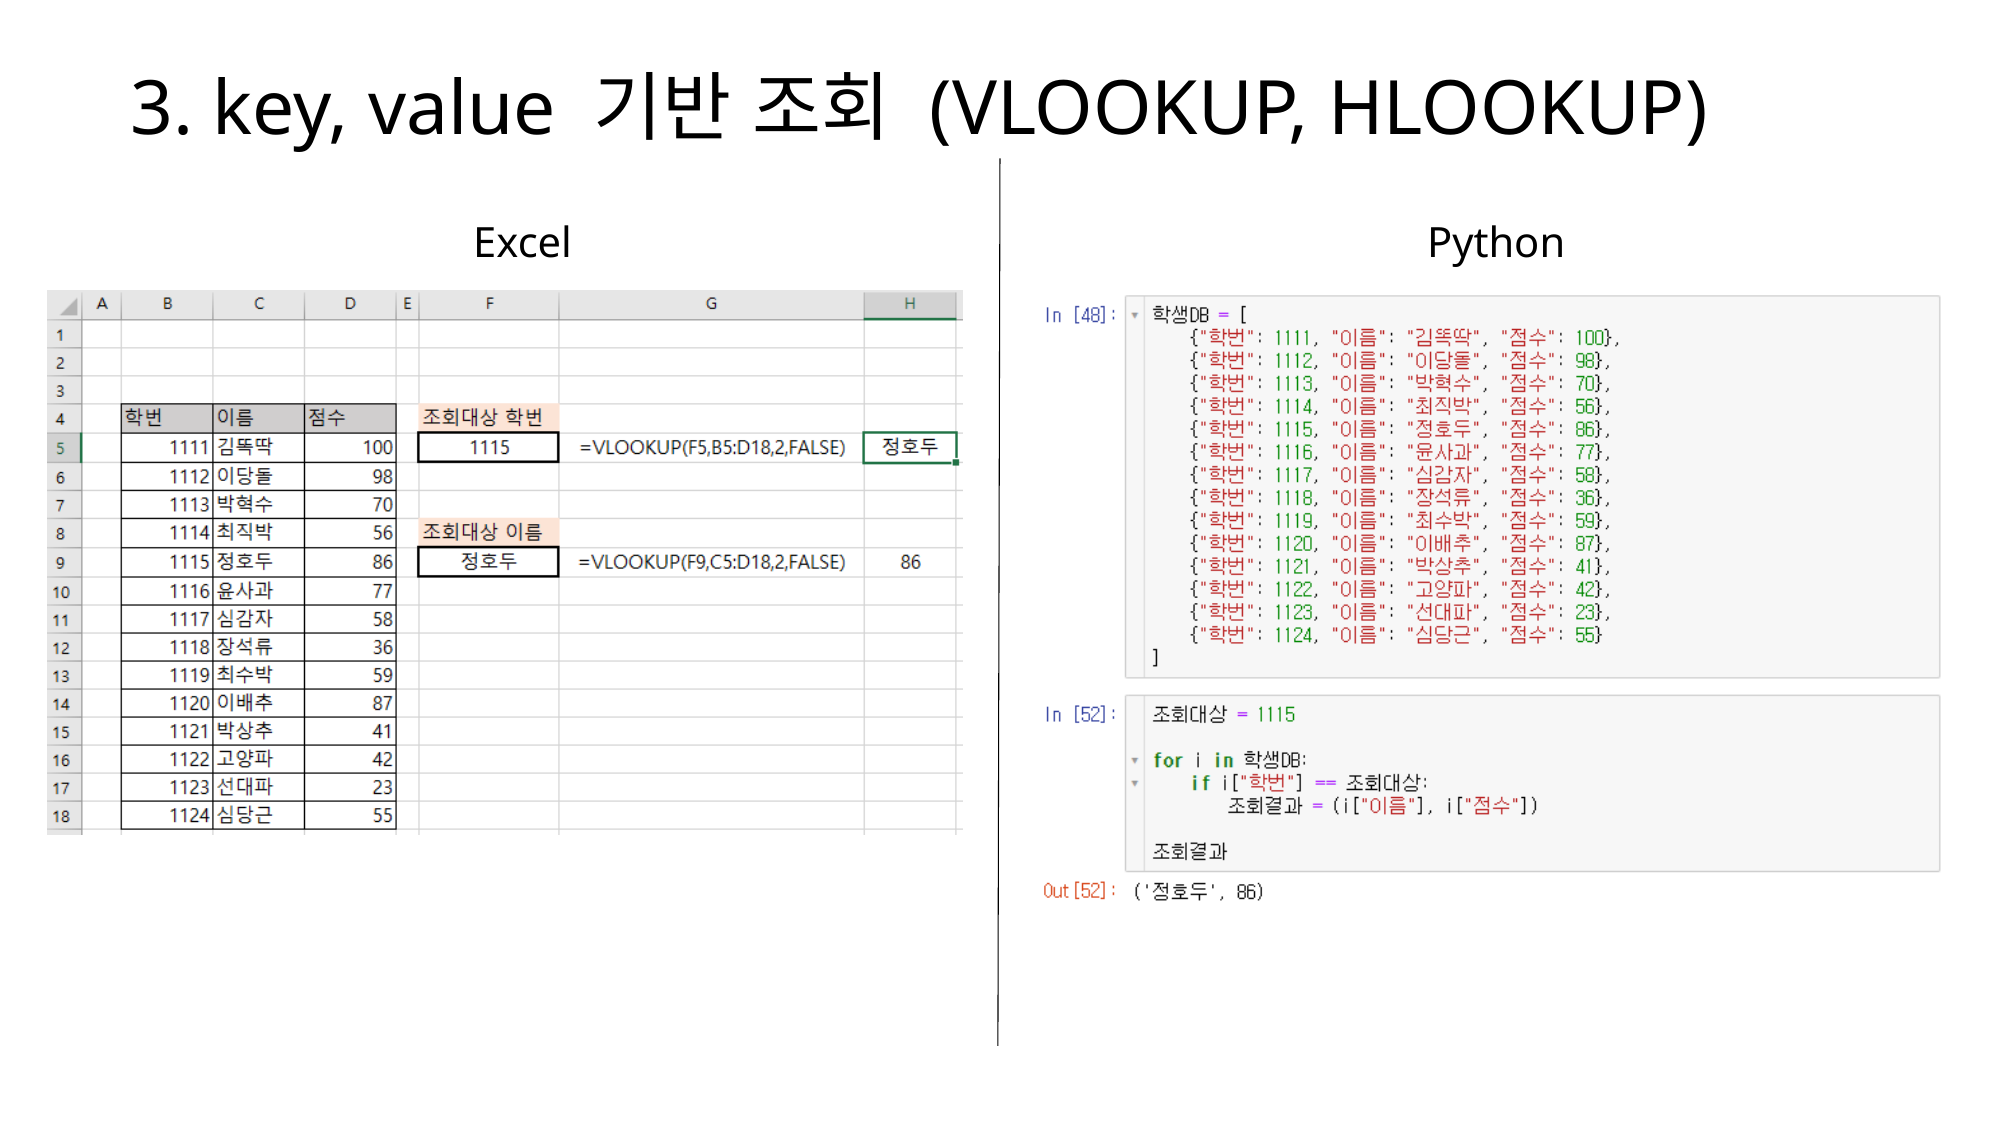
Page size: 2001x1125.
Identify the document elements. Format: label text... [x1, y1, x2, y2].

text_box 3. key, value 기반 조회 (VLOOKUP, HLOOKUP) [115, 52, 1885, 158]
text_box Excel [458, 208, 656, 274]
picture [1035, 290, 1946, 910]
text_box Python [1412, 208, 1610, 274]
picture [47, 290, 963, 835]
